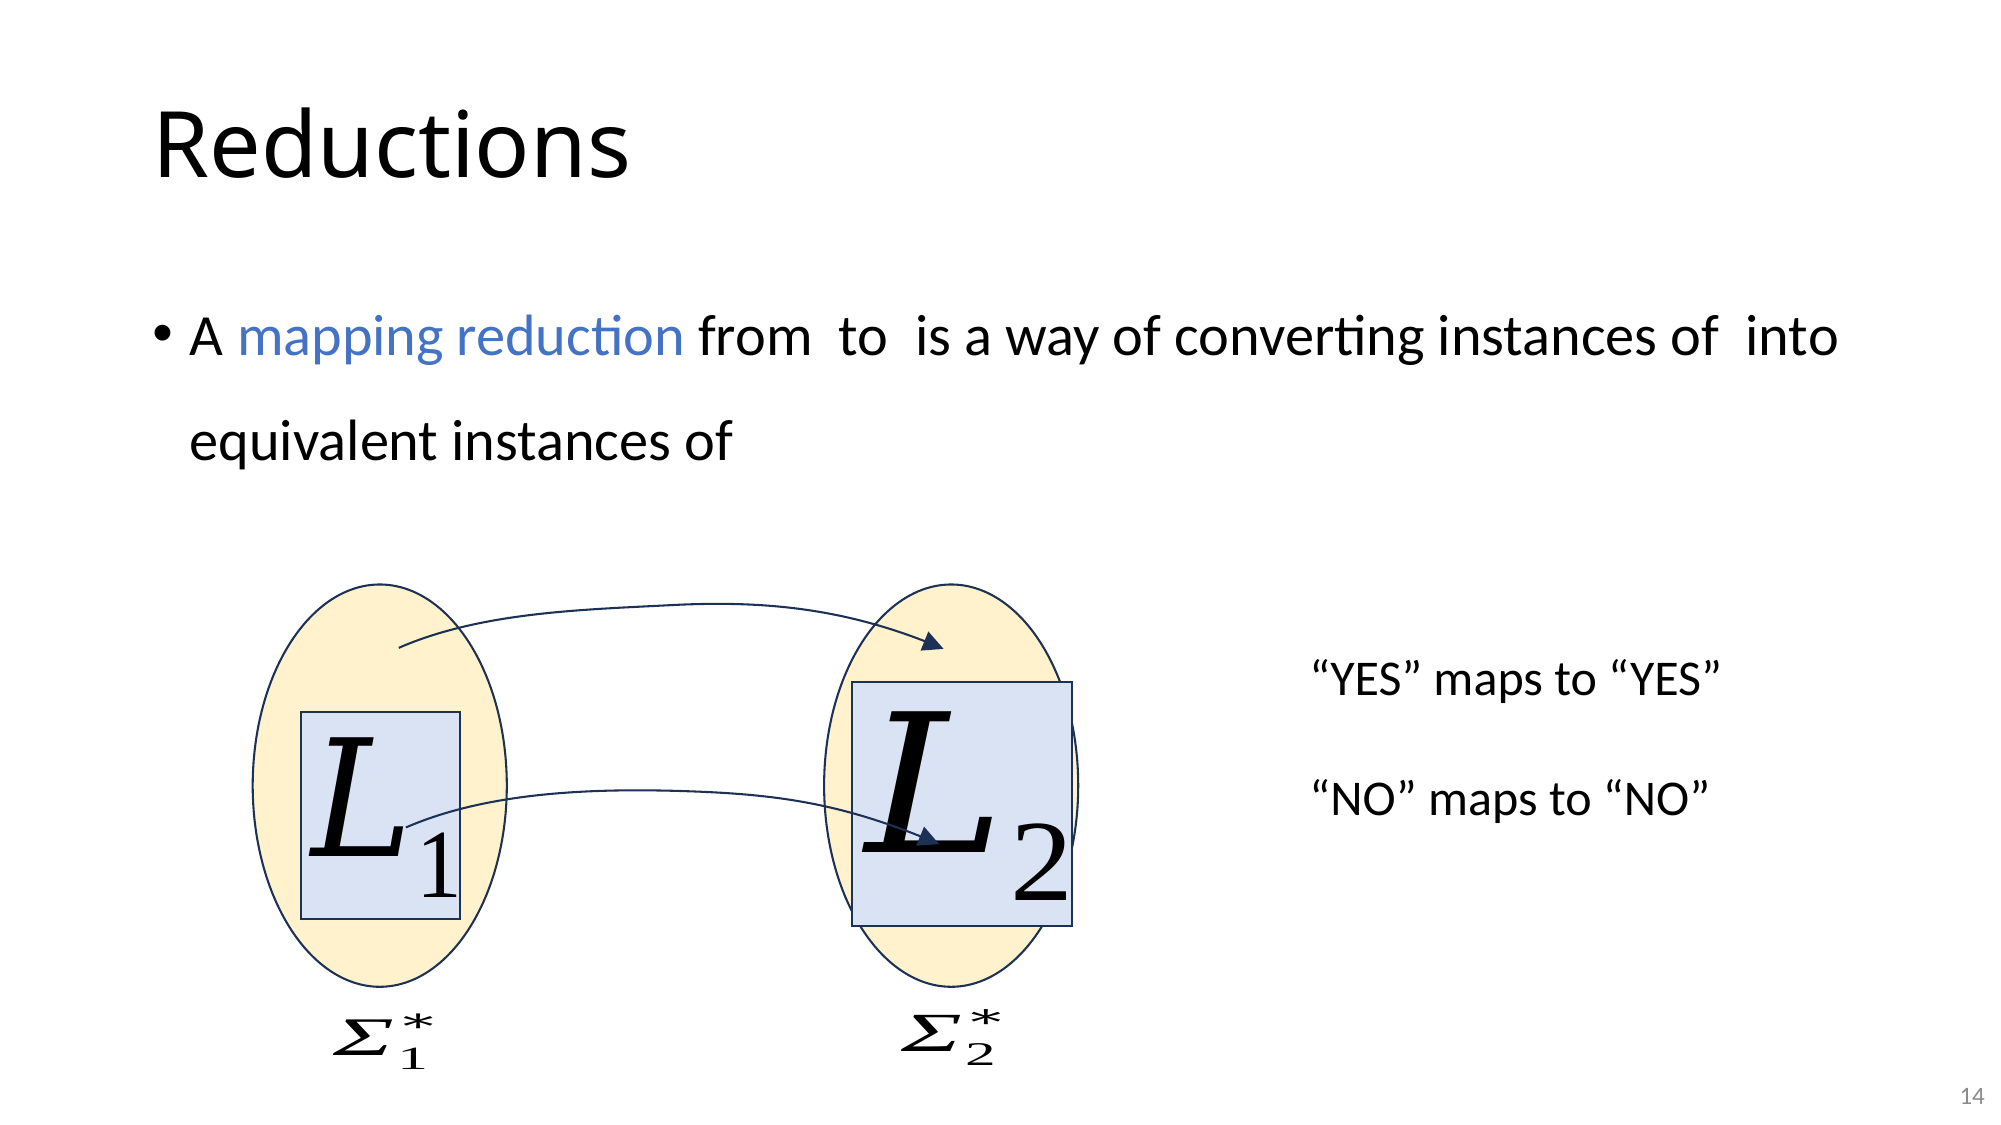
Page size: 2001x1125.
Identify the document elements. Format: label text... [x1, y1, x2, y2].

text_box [252, 584, 1079, 1077]
text_box “YES” maps to “YES” “NO” maps to “NO” [1294, 637, 1806, 833]
slide_number 14 [1550, 1064, 2000, 1125]
title Reductions [137, 39, 1863, 257]
